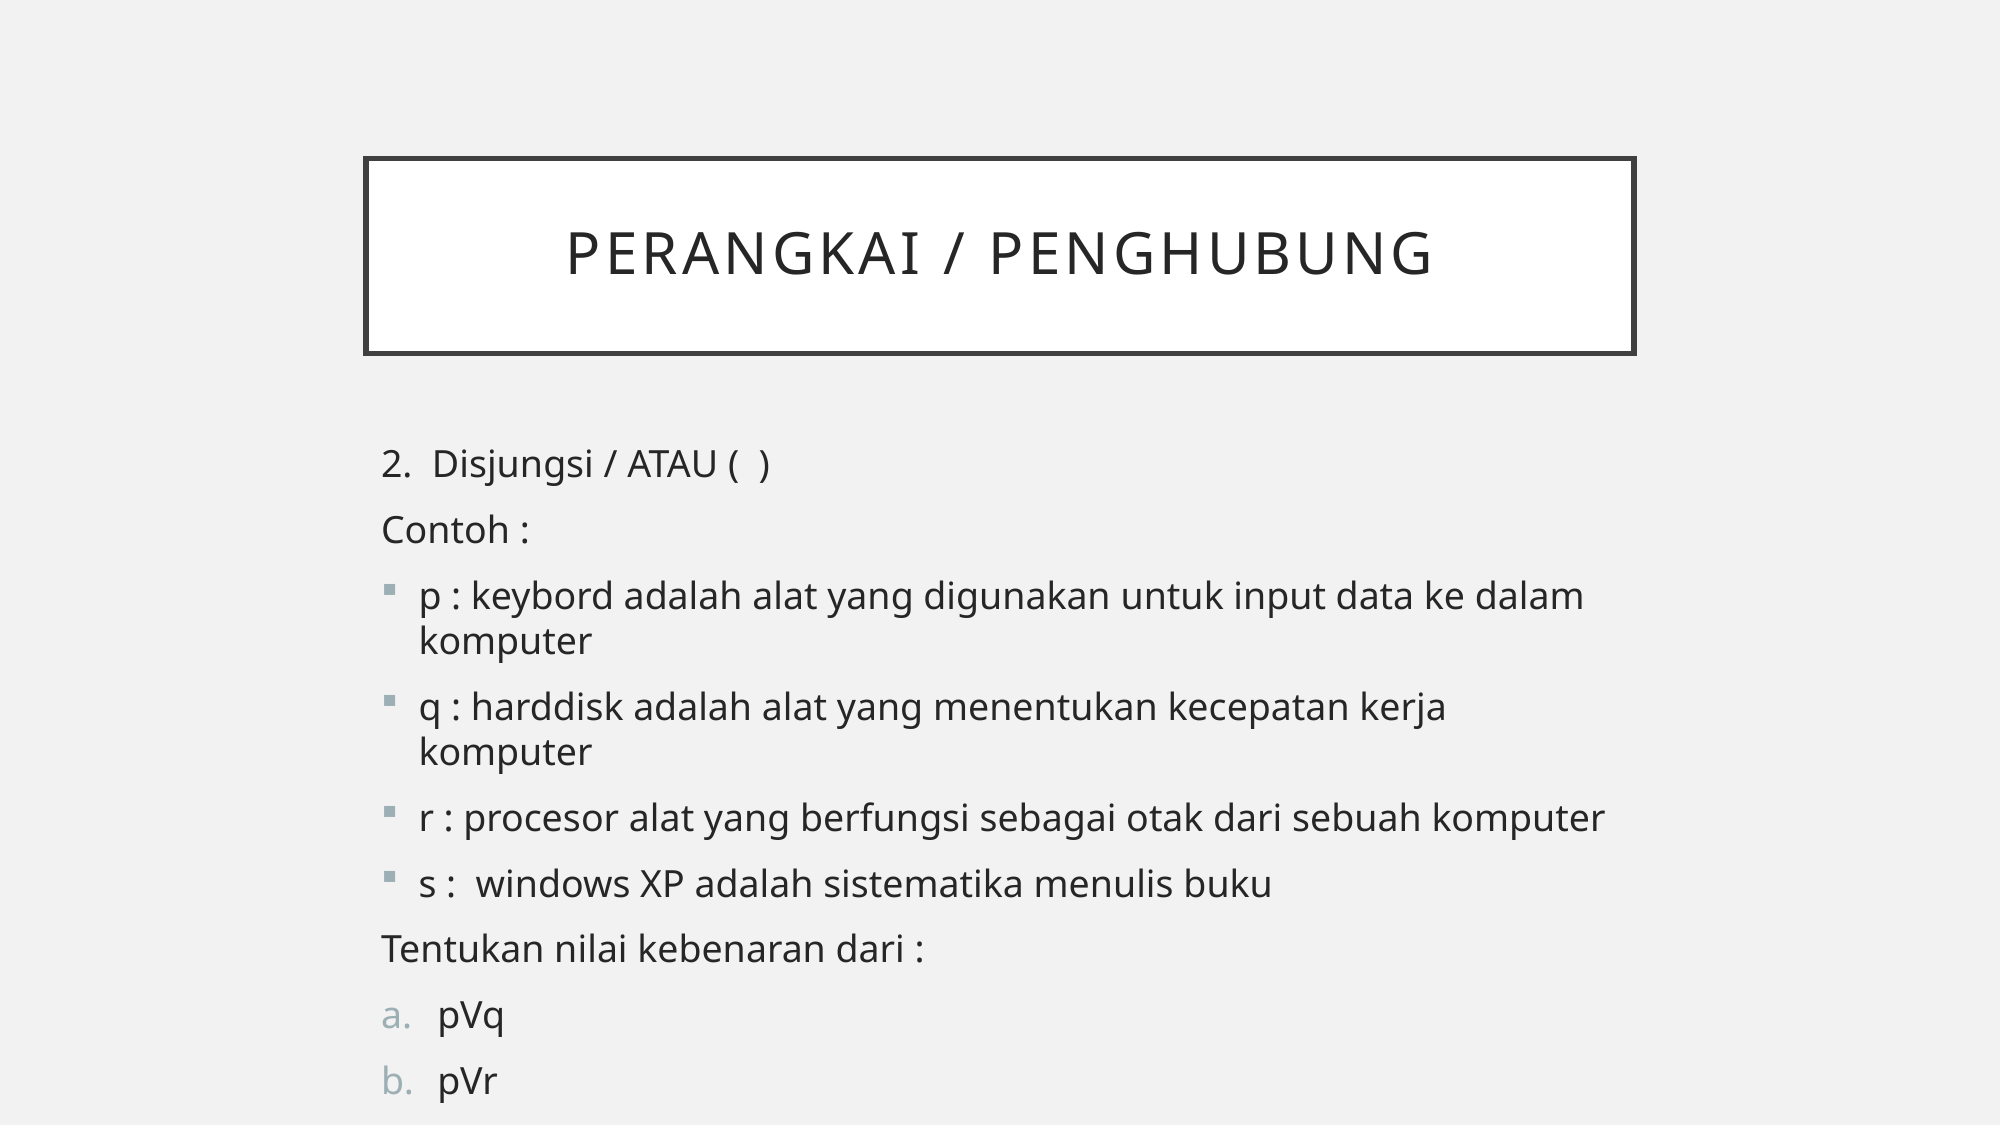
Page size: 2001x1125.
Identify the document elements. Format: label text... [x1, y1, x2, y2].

title Perangkai / penghubung [363, 156, 1637, 356]
